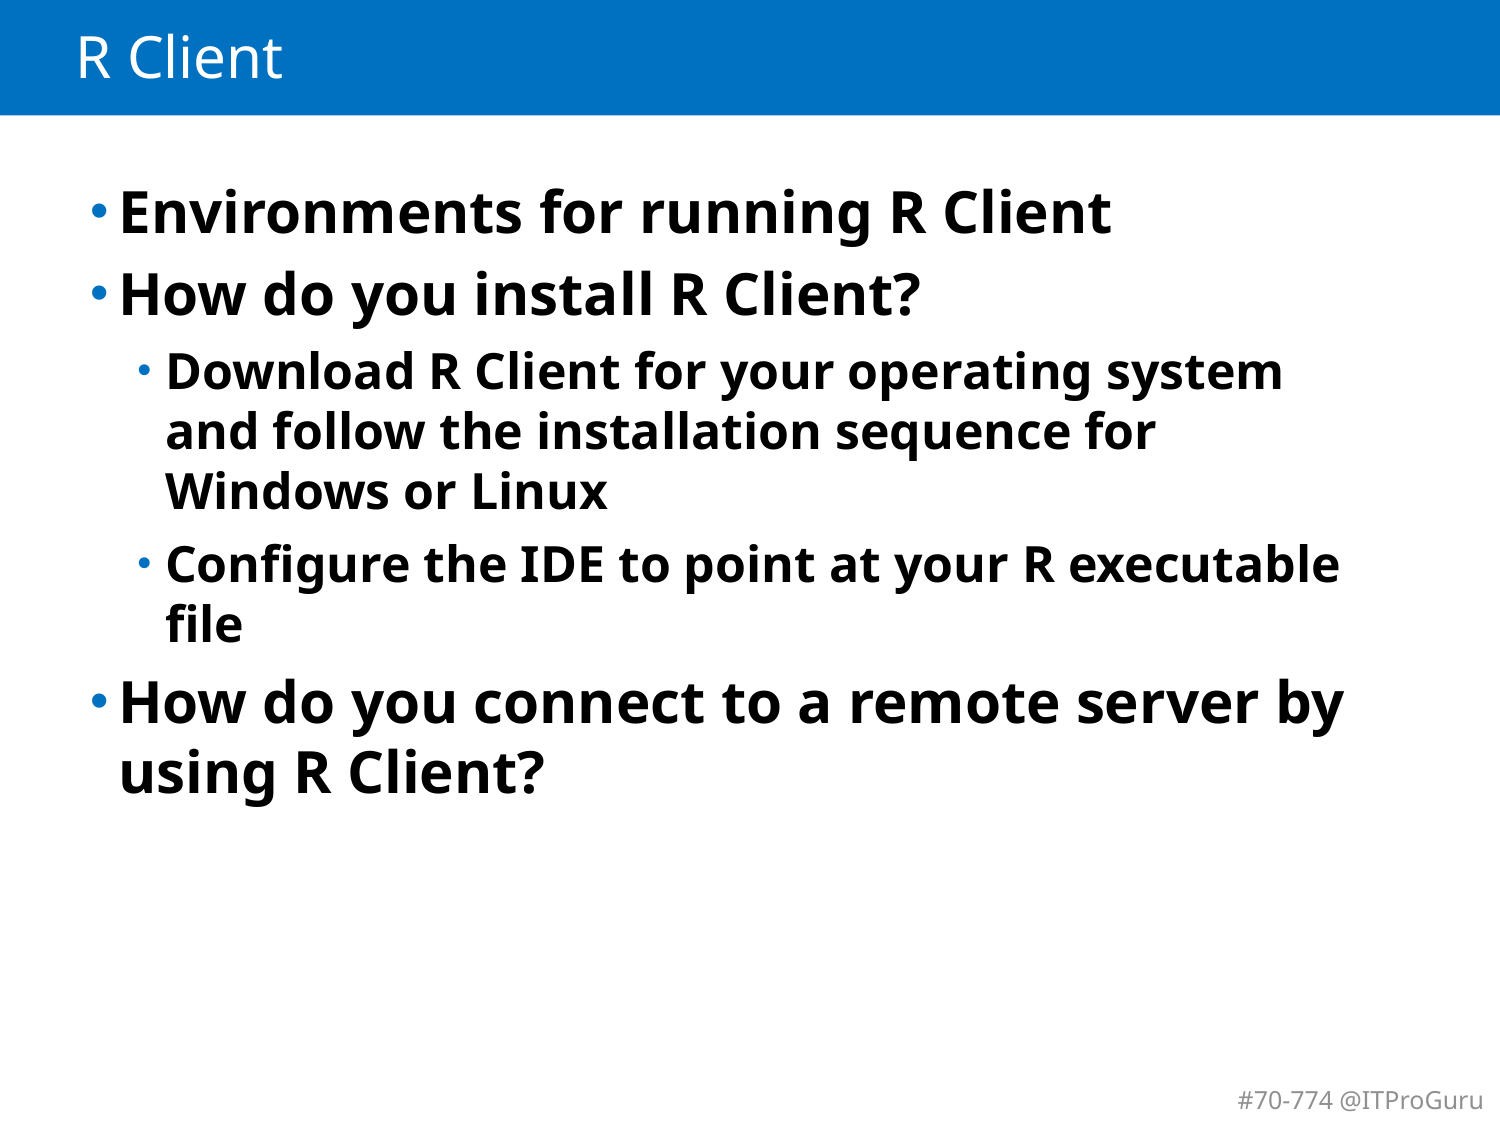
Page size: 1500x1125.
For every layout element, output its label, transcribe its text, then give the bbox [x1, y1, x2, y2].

title R Client [75, 0, 1351, 122]
text_box Environments for running R Client How do you install R Client? Download R Client for your operating system and follow the installation sequence for Windows or Linux Configure the IDE to point at your R executable file How do you connect to a remote server by using R Client? [75, 167, 1408, 1012]
